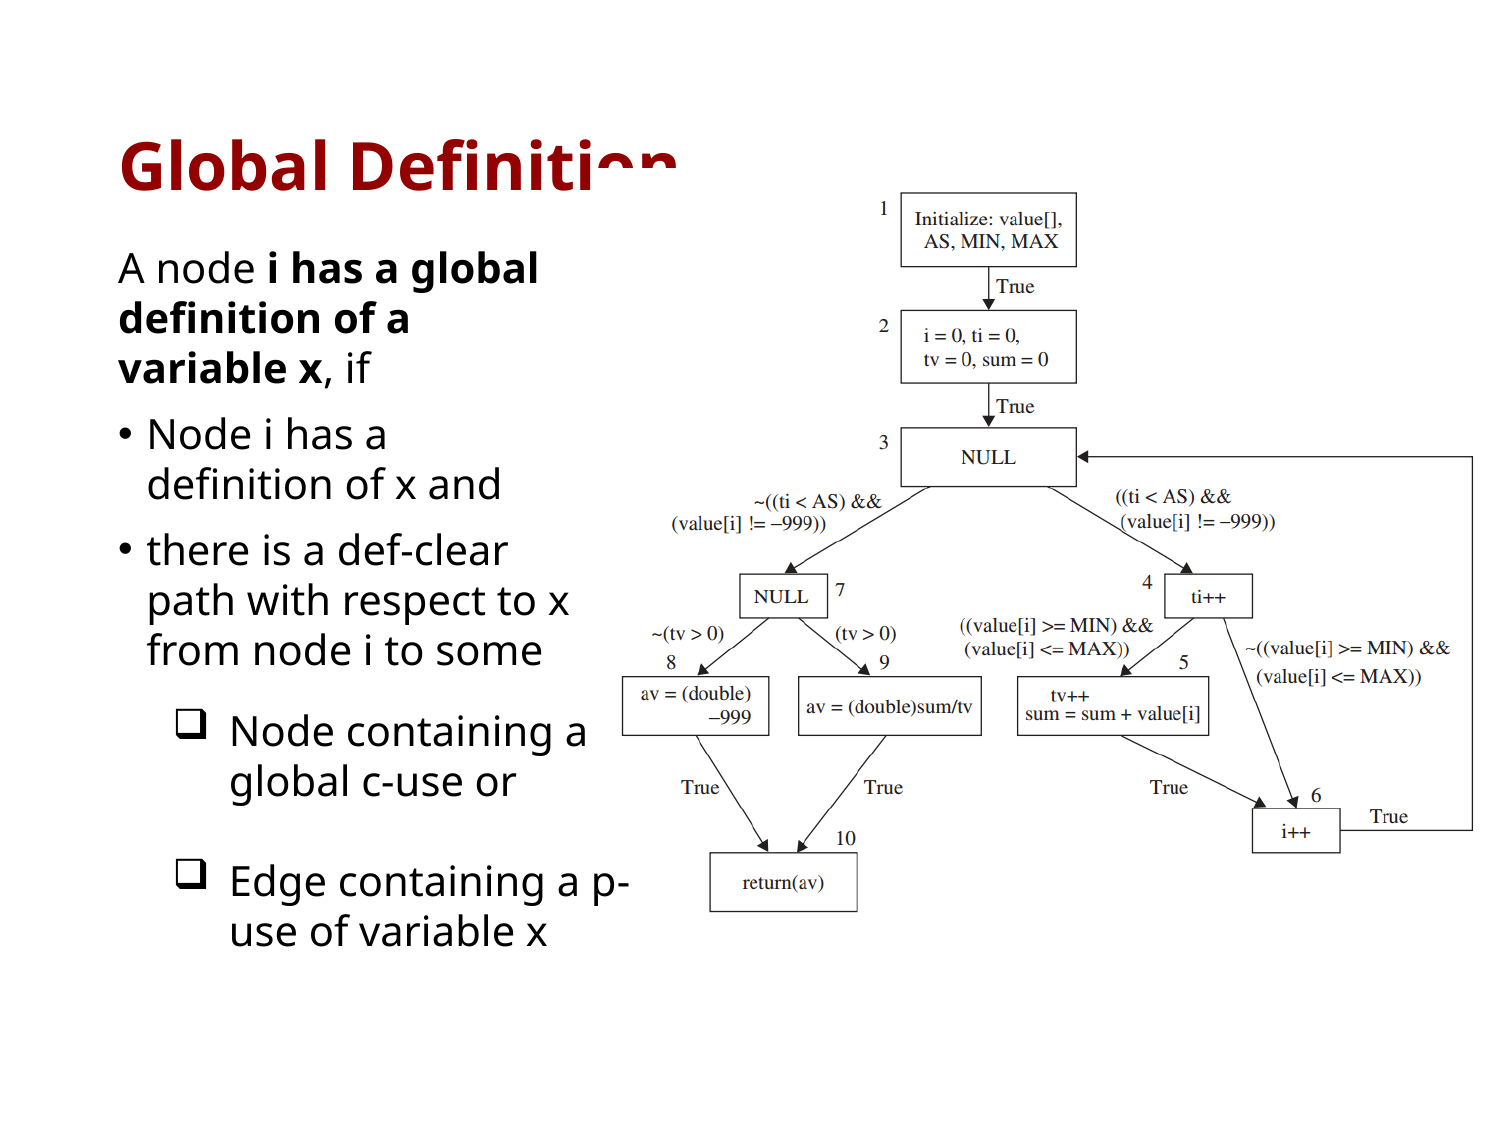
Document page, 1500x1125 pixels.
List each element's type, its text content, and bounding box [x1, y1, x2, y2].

list A node i has a global definition of a variable x, if Node i has a definition of x and there is a def-clear path with respect to x from node i to some [103, 234, 594, 982]
picture [594, 168, 1490, 915]
text_box Node containing a global c-use or Edge containing a p-use of variable x [157, 697, 658, 1012]
title Global Definition [103, 59, 1397, 234]
